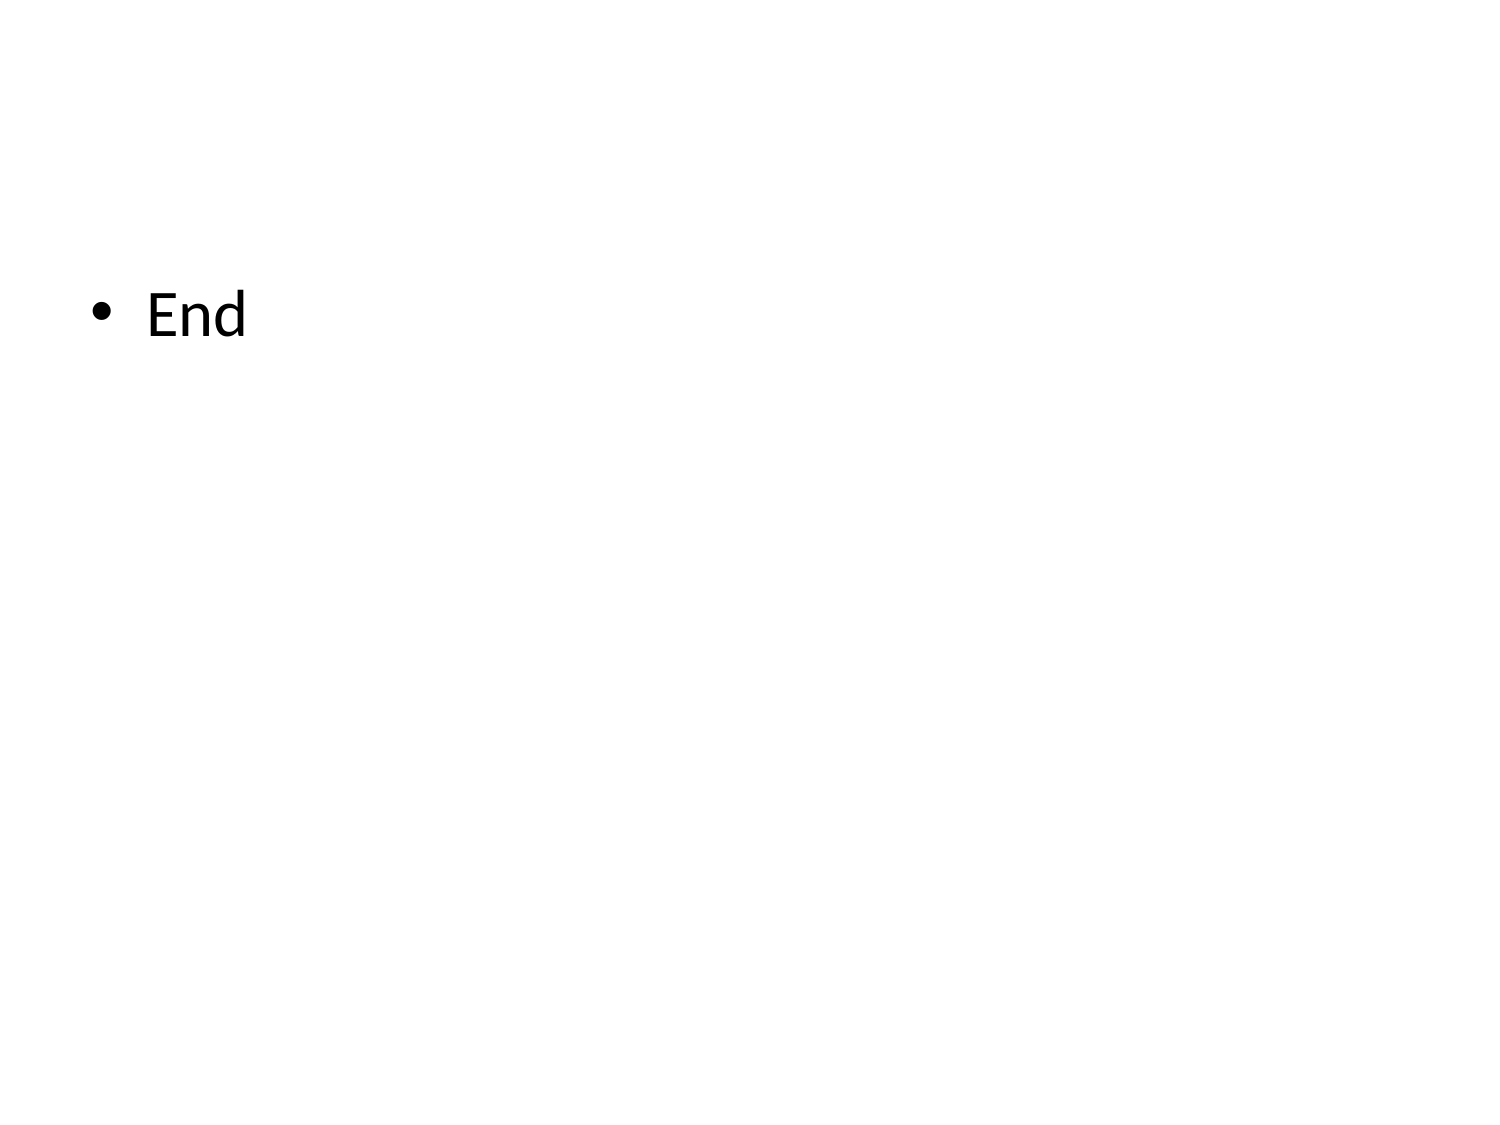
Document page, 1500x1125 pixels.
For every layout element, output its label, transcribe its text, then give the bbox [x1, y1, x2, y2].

list End [75, 262, 1425, 1005]
